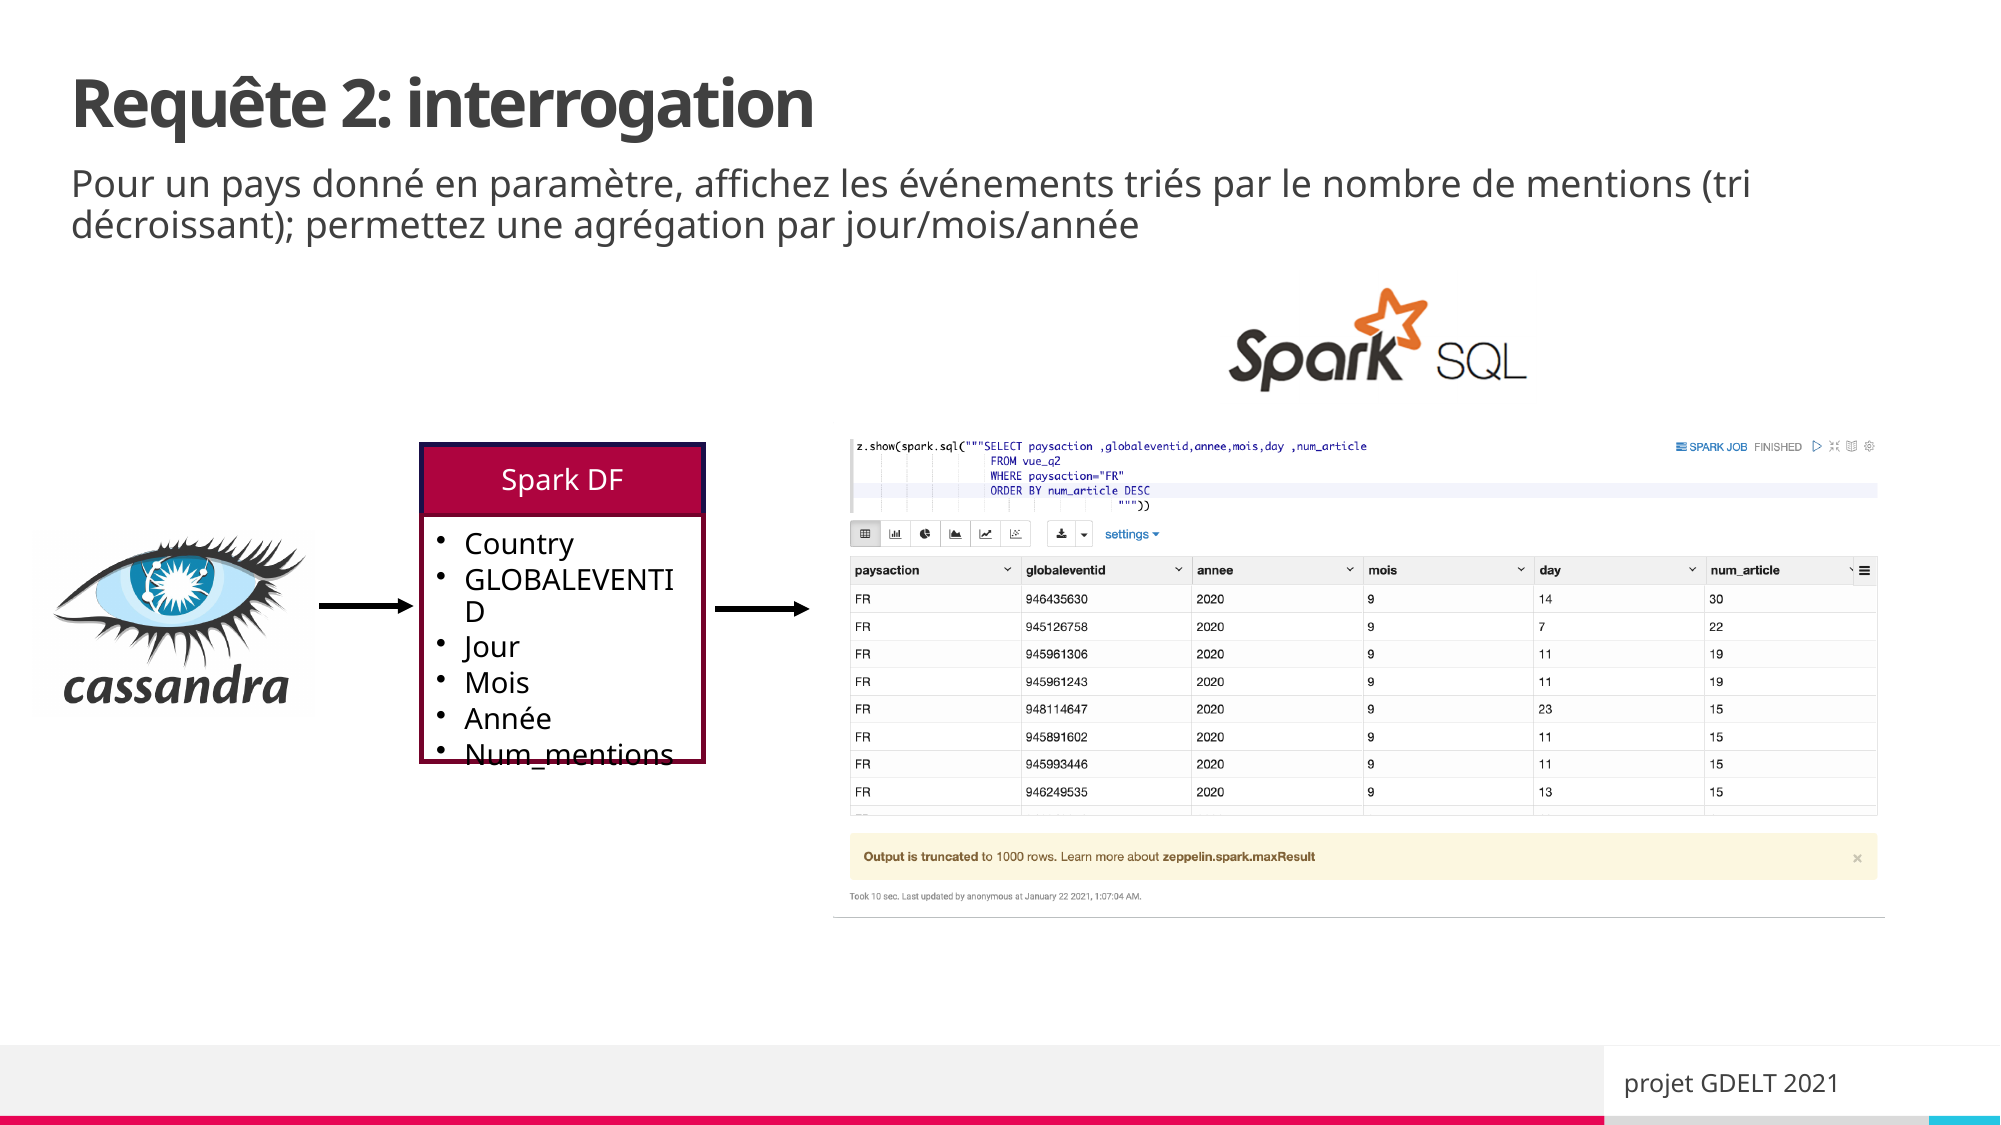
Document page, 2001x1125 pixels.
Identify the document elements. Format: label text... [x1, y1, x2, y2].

title Requête 2: interrogation [70, 70, 1930, 142]
picture [31, 530, 315, 717]
footer projet GDELT 2021 [1624, 1058, 1907, 1108]
picture [1219, 270, 1537, 405]
text_box Spark DF [420, 444, 705, 514]
picture [833, 422, 1885, 918]
text_box Country GLOBALEVENTID Jour Mois Année Num_mentions [420, 514, 705, 763]
list Pour un pays donné en paramètre, affichez les événements triés par le nombre de mentions (tri décroissant); permettez une agrégation par jour/mois/année [70, 165, 1931, 225]
